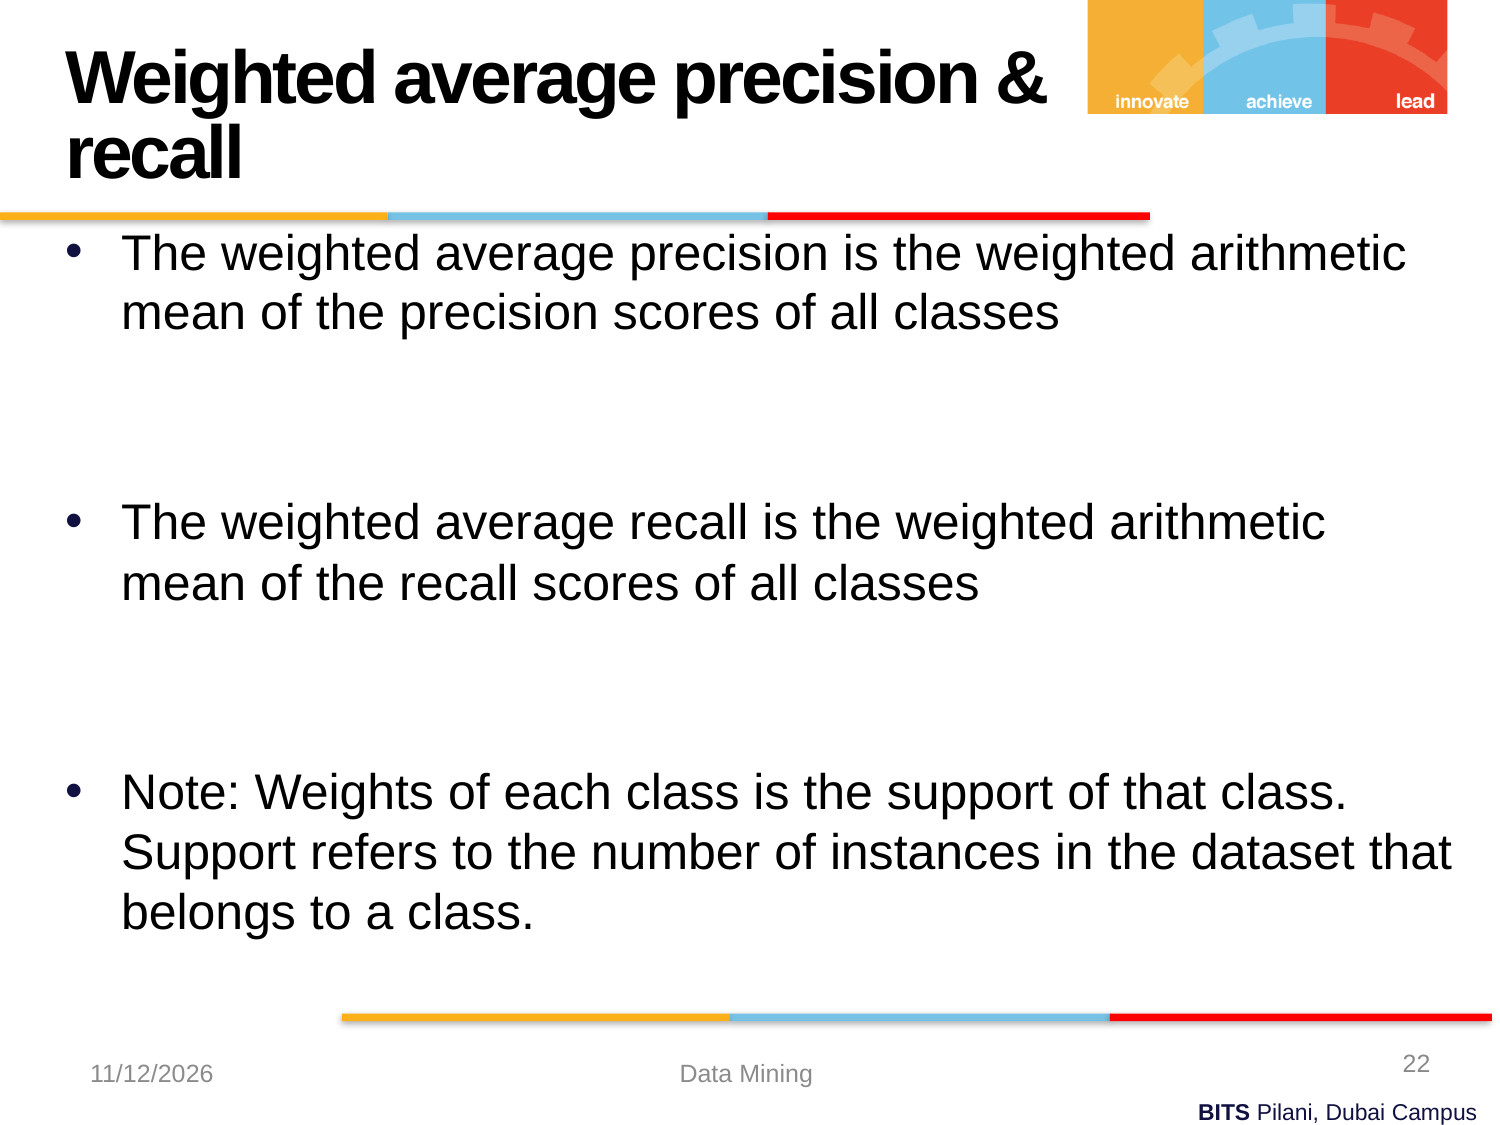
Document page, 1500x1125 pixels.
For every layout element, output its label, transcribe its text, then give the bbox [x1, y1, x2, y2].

slide_number 22 [1095, 1032, 1446, 1093]
footer Data Mining [512, 1042, 988, 1103]
picture [1087, 0, 1448, 114]
list Weighted average precision & recall [50, 24, 1088, 213]
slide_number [75, 1042, 425, 1103]
